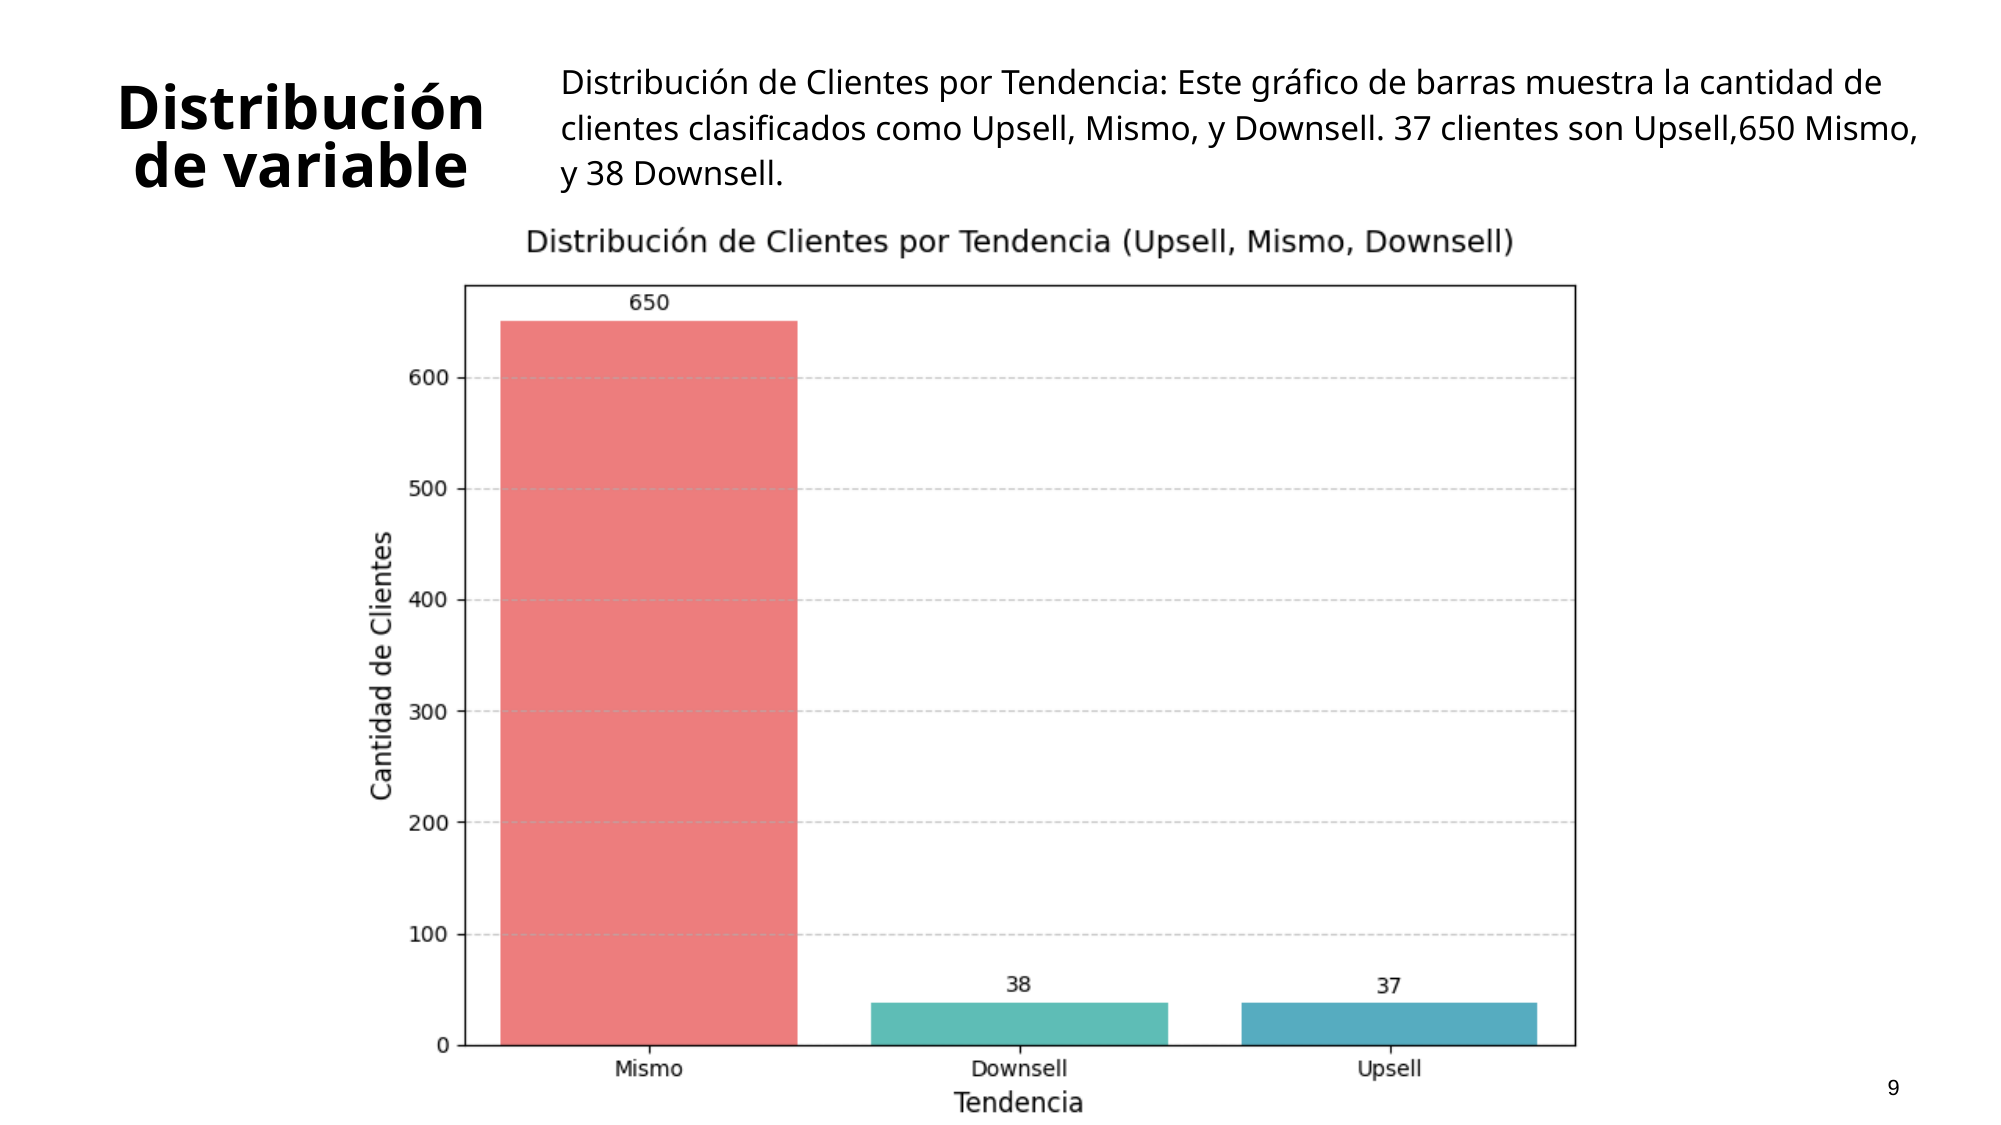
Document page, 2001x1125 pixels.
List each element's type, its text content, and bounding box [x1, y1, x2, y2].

text_box Distribución de variable [78, 83, 525, 200]
text_box ‹#› [1887, 1069, 2000, 1104]
picture [334, 218, 1711, 1125]
text_box Distribución de Clientes por Tendencia: Este gráfico de barras muestra la cantidad de clientes clasificados como Upsell, Mismo, y Downsell. 37 clientes son Upsell,650 Mismo, y 38 Downsell. [545, 47, 1943, 321]
